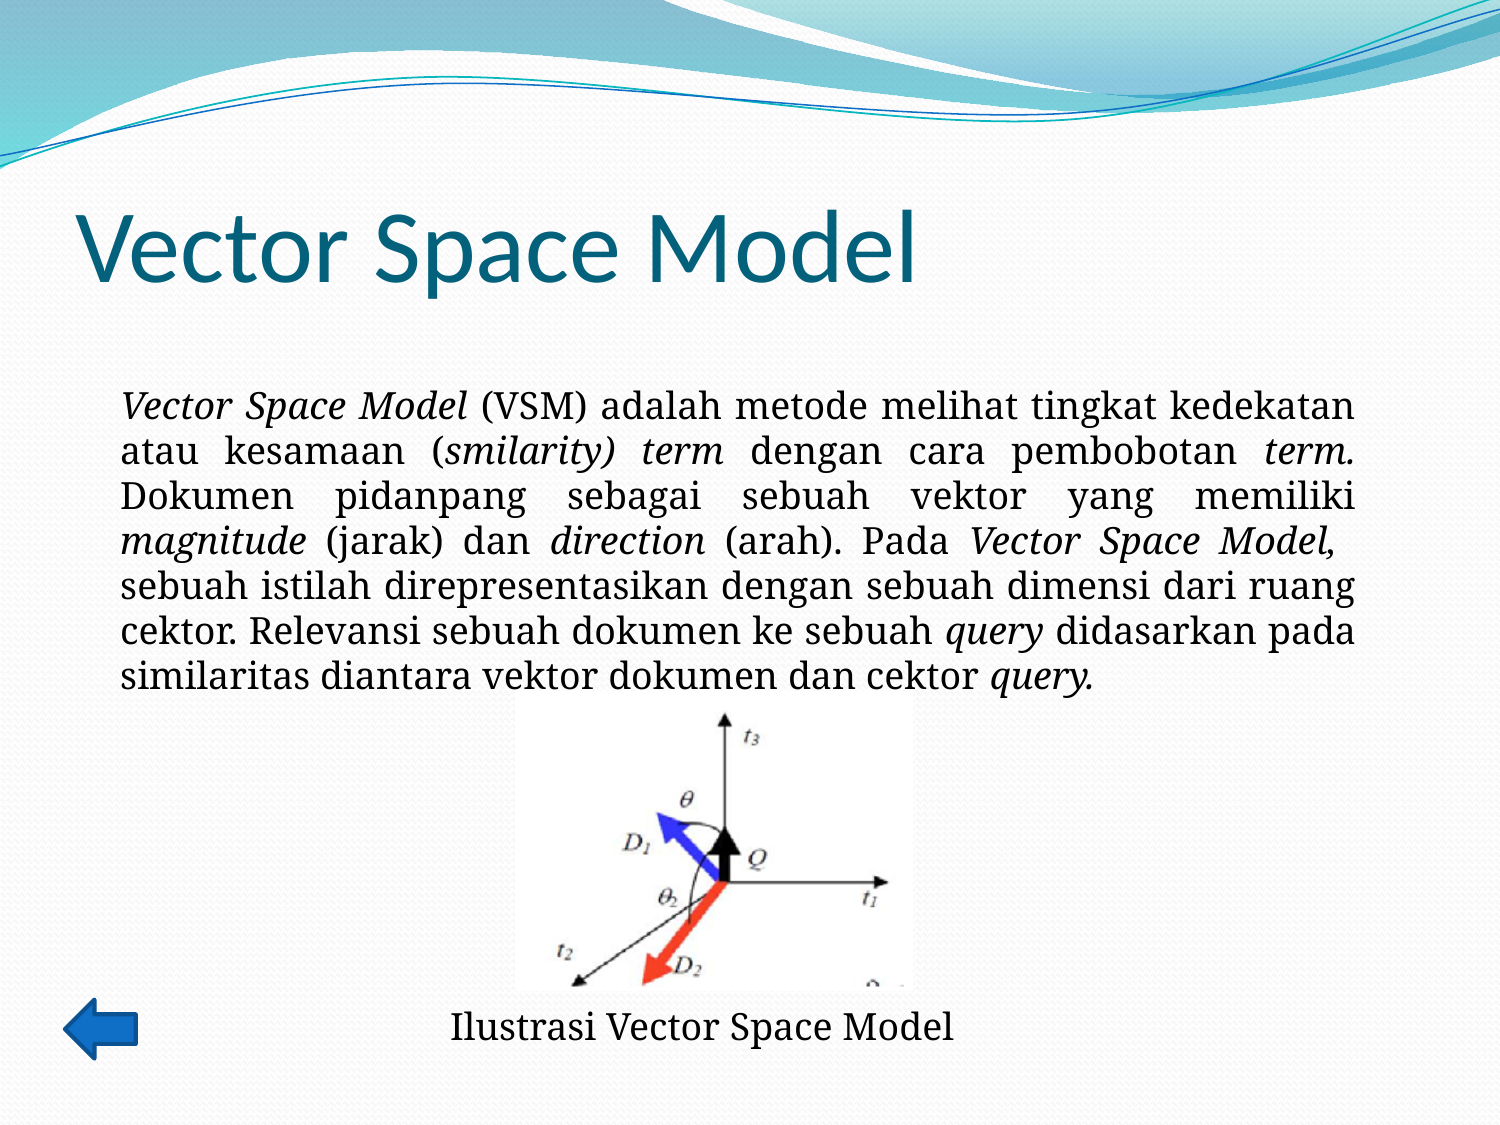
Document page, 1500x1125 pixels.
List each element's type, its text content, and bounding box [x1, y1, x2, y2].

text_box Ilustrasi Vector Space Model [435, 996, 970, 1056]
title Vector Space Model [75, 115, 1425, 303]
text_box [62, 997, 138, 1061]
text_box Vector Space Model (VSM) adalah metode melihat tingkat kedekatan atau kesamaan (smilarity) term dengan cara pembobotan term. Dokumen pidanpang sebagai sebuah vektor yang memiliki magnitude (jarak) dan direction (arah). Pada Vector Space Model, sebuah istilah direpresentasikan dengan sebuah dimensi dari ruang cektor. Relevansi sebuah dokumen ke sebuah query didasarkan pada similaritas diantara vektor dokumen dan cektor query. [105, 374, 1372, 750]
picture [515, 691, 913, 991]
